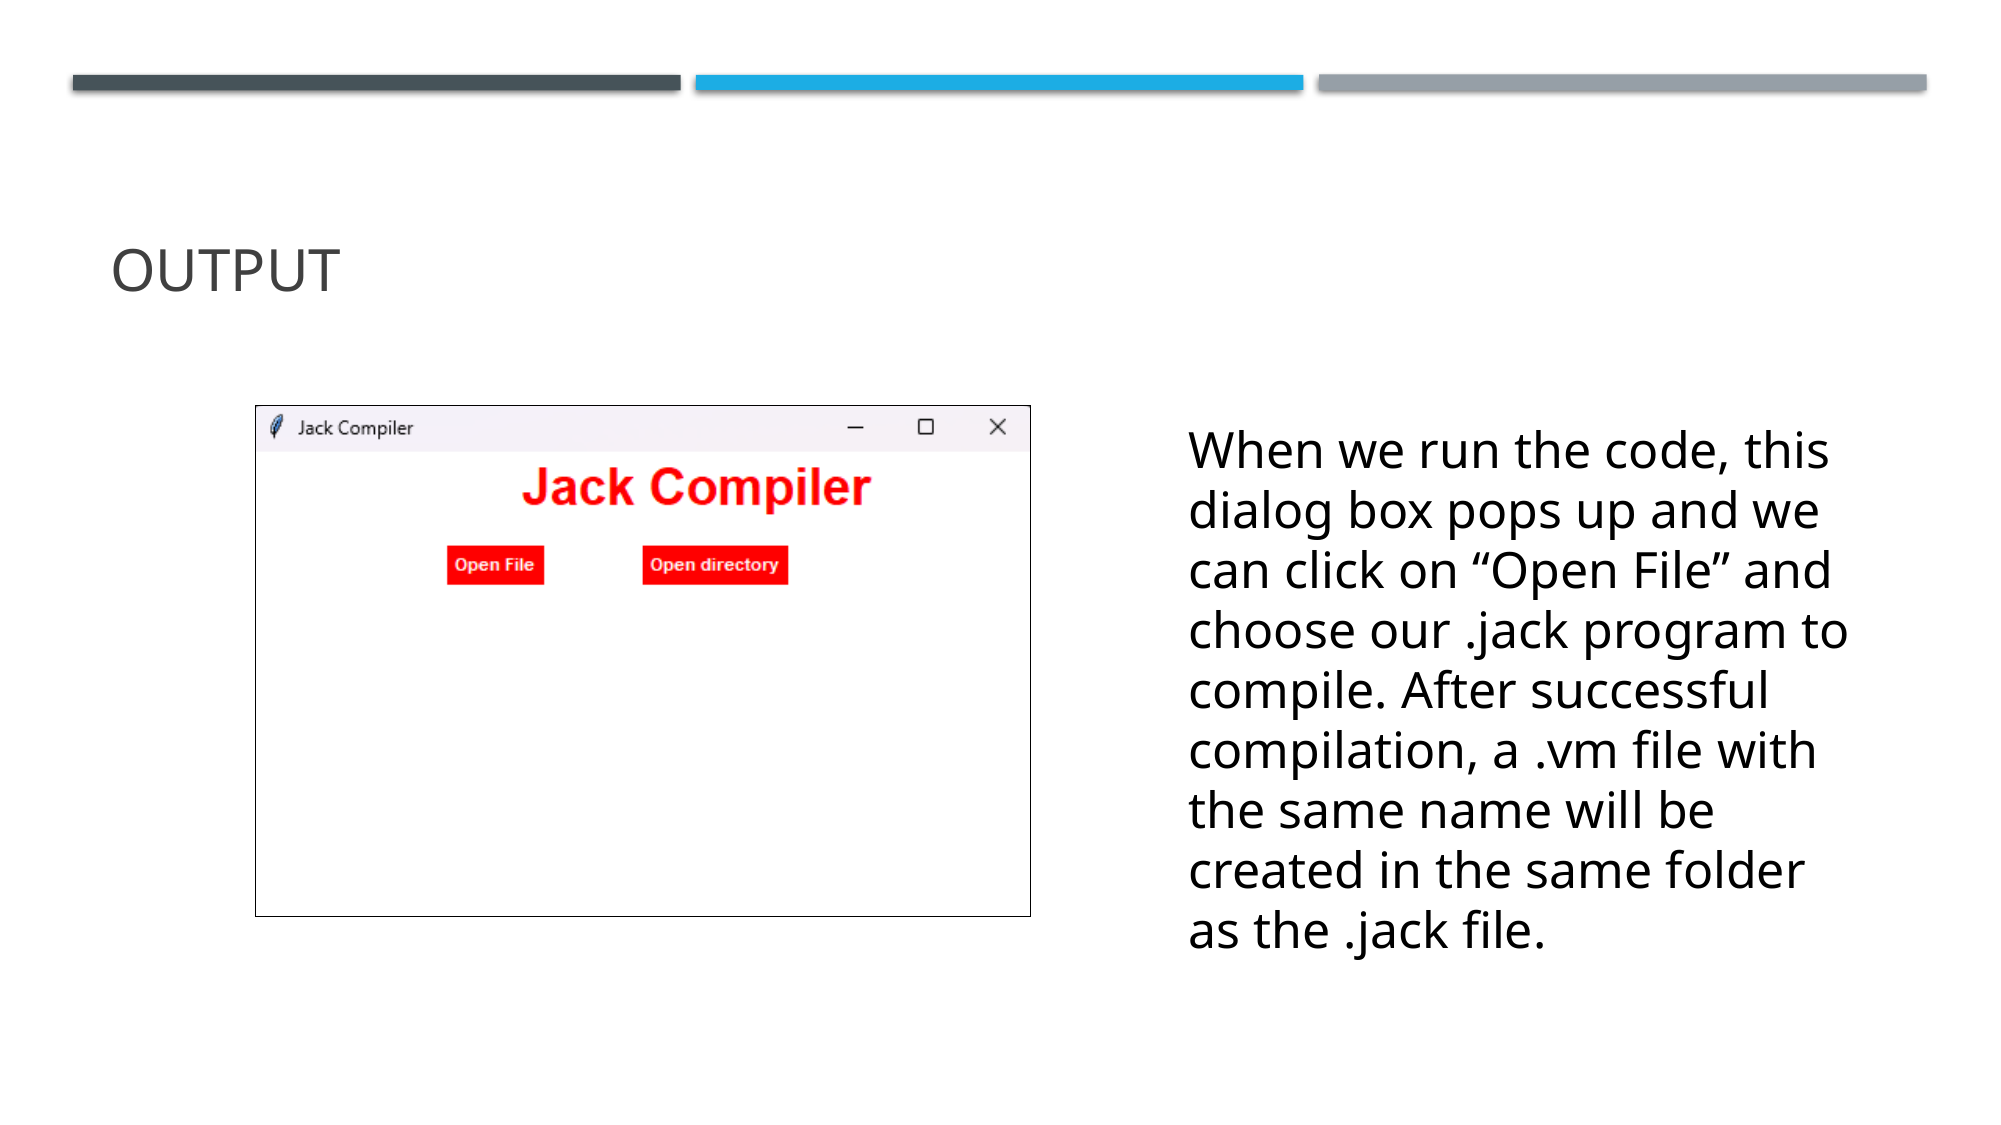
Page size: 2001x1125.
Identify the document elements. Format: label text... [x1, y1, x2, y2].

text_box When we run the code, this dialog box pops up and we can click on “Open File” and choose our .jack program to compile. After successful compilation, a .vm file with the same name will be created in the same folder as the .jack file. [1173, 410, 1876, 966]
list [254, 404, 1031, 917]
title output [95, 115, 1905, 311]
